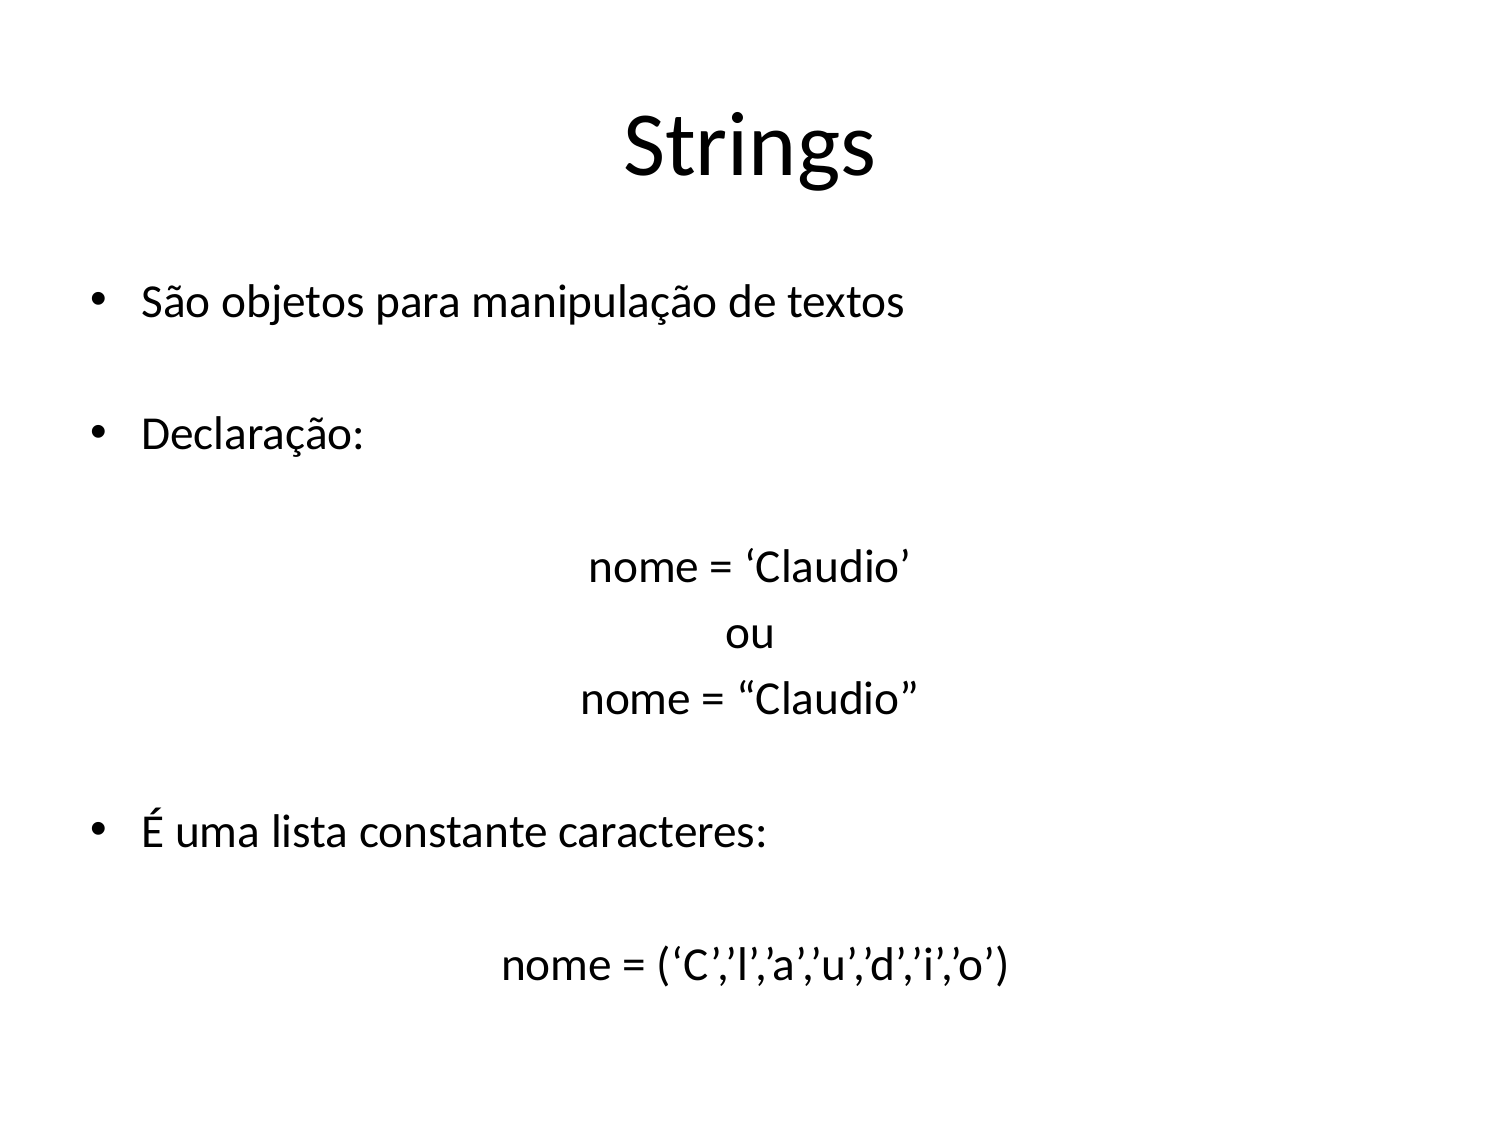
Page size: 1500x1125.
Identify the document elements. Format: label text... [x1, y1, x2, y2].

title Strings [75, 45, 1425, 233]
list São objetos para manipulação de textos Declaração: nome = ‘Claudio’ ou nome = “Claudio” É uma lista constante caracteres: nome = (‘C’,’l’,’a’,’u’,’d’,’i’,’o’) [75, 262, 1425, 1005]
